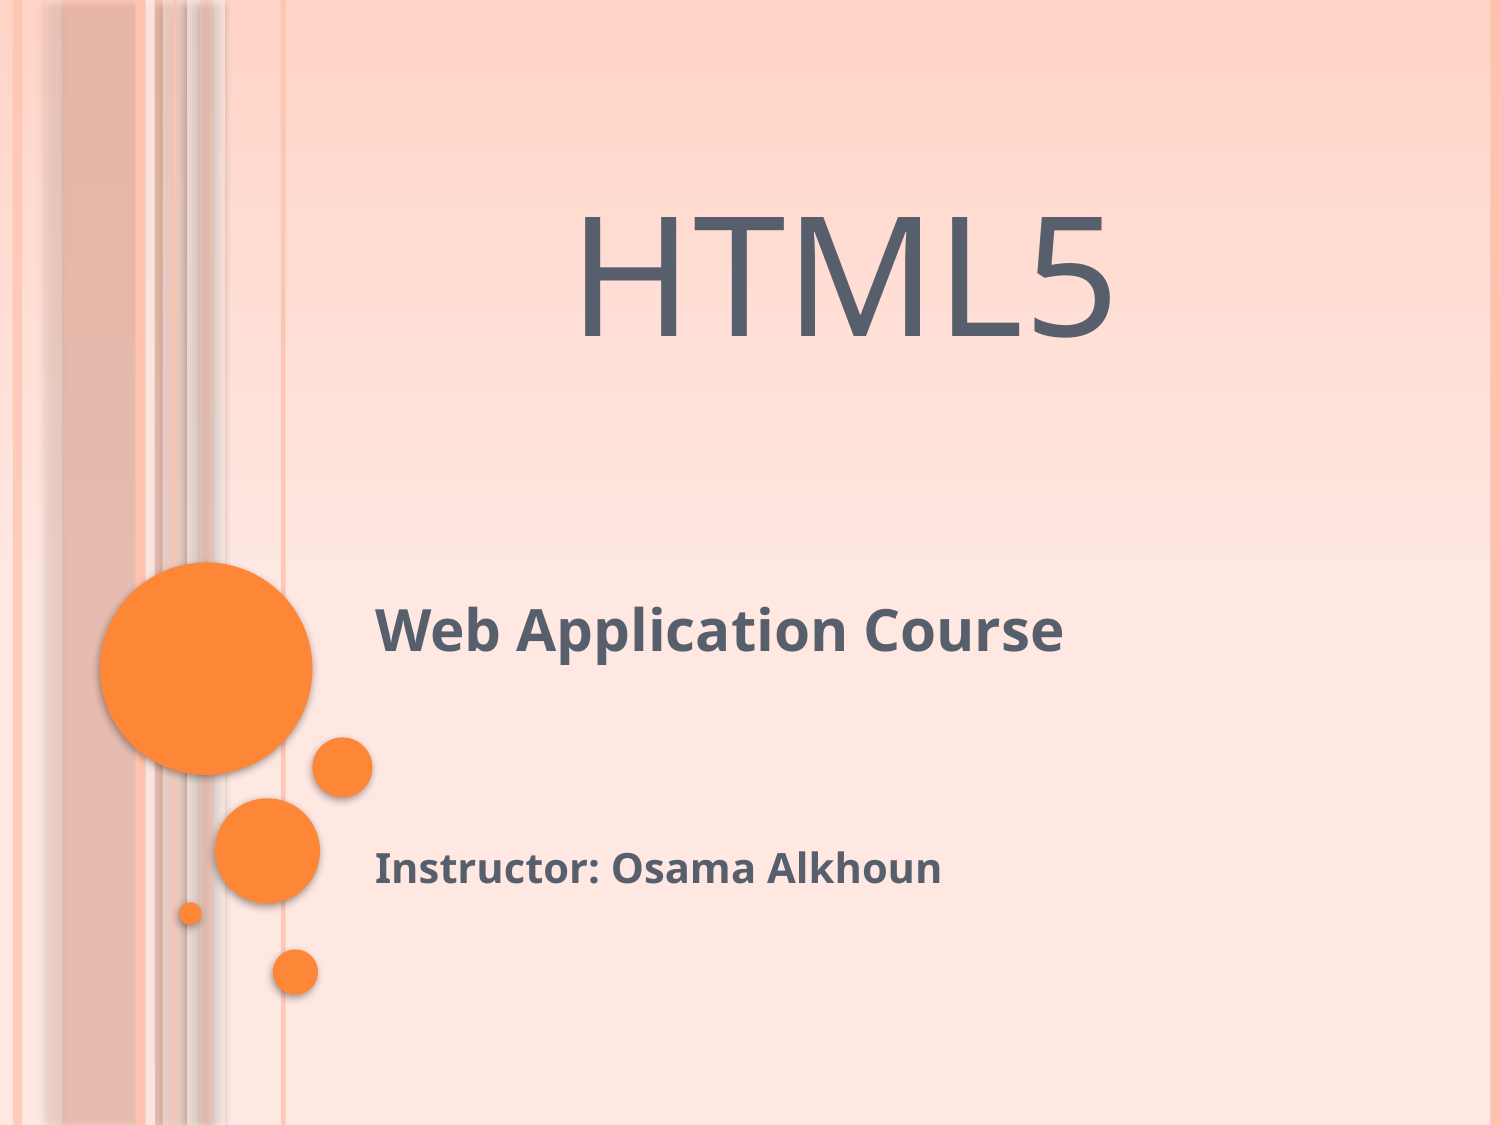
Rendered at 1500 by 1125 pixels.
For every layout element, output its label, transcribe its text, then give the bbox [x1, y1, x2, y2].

subtitle Web Application Course [360, 586, 1373, 812]
title HTML5 [360, 66, 1373, 378]
text_box Instructor: Osama Alkhoun [360, 834, 1373, 1060]
